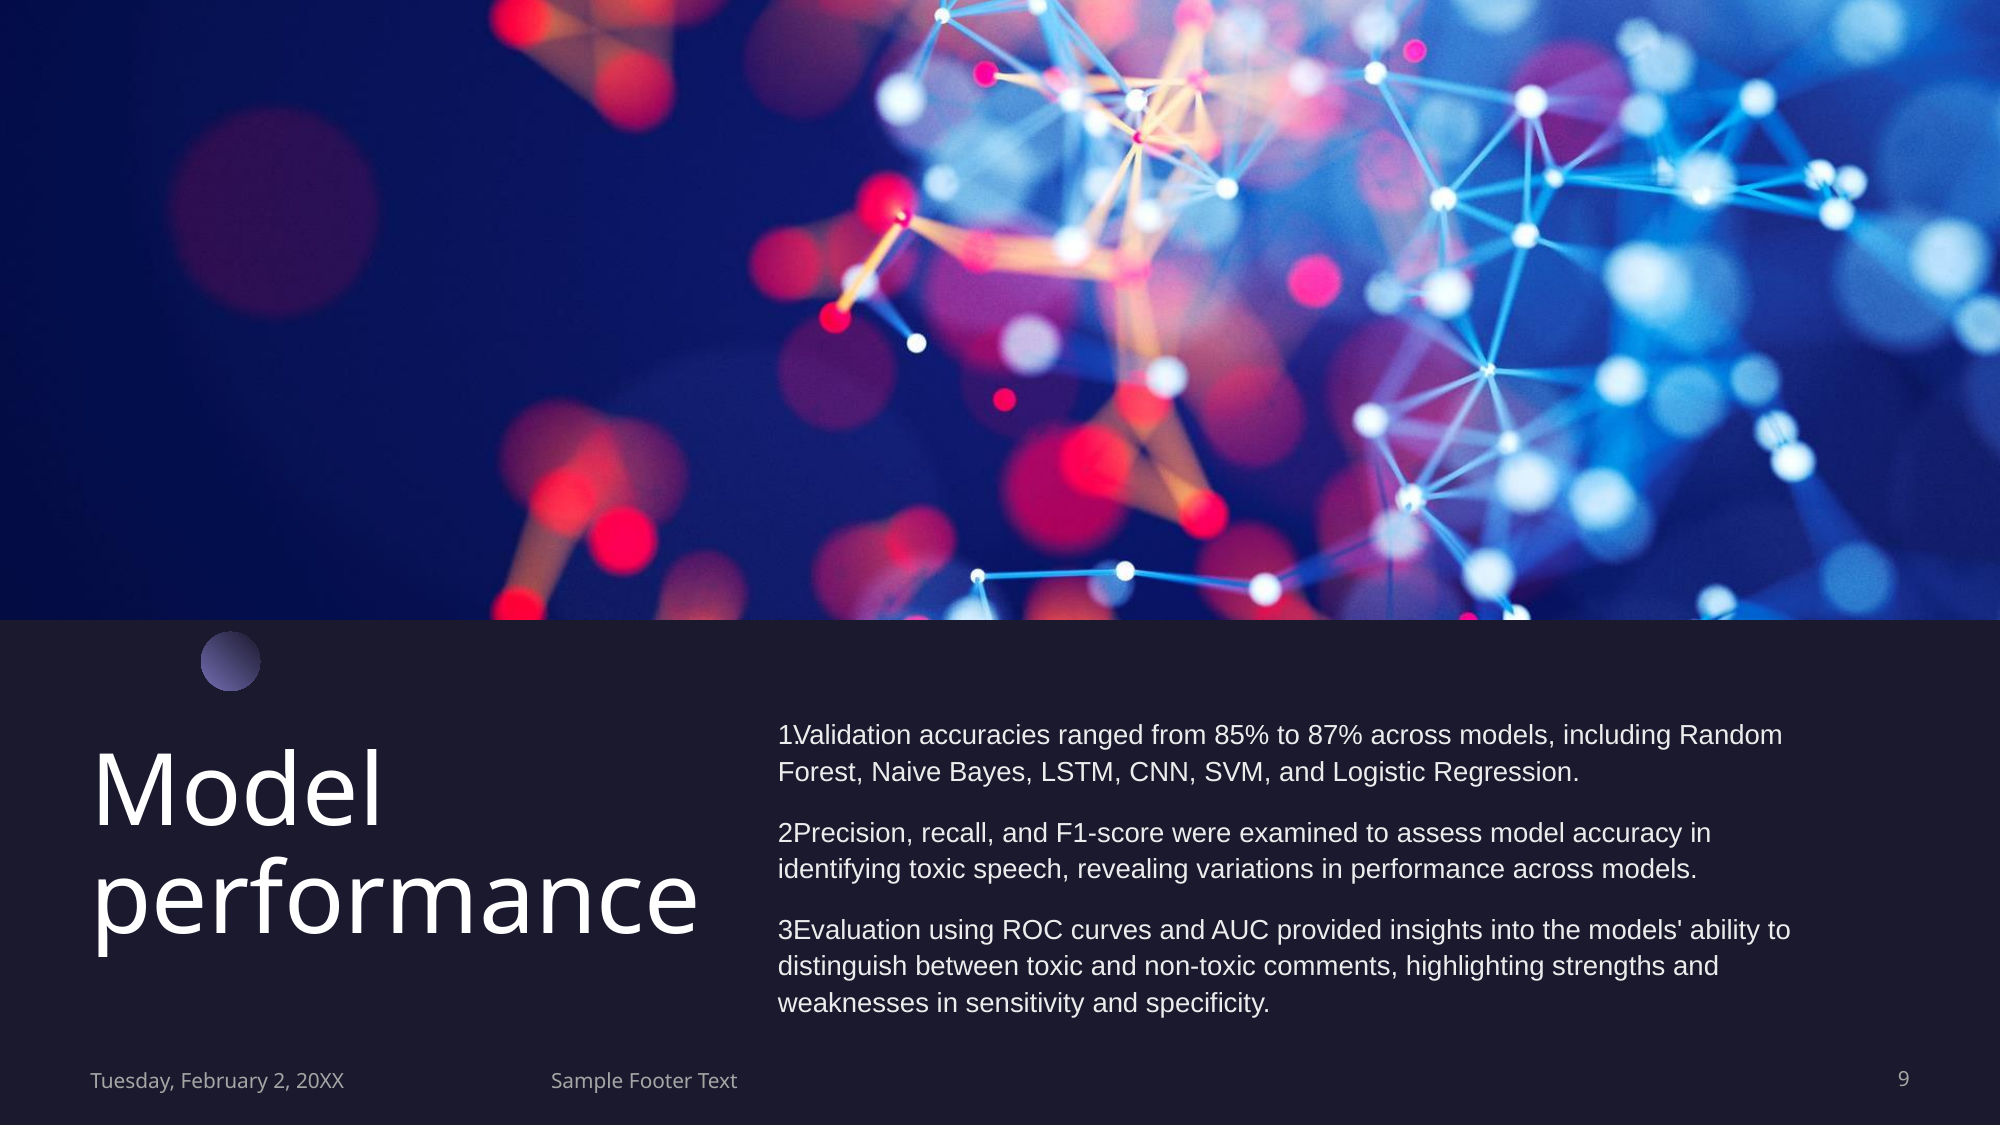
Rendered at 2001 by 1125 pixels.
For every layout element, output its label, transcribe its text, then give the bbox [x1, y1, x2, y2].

list Validation accuracies ranged from 85% to 87% across models, including Random Forest, Naive Bayes, LSTM, CNN, SVM, and Logistic Regression. Precision, recall, and F1-score were examined to assess model accuracy in identifying toxic speech, revealing variations in performance across models. Evaluation using ROC curves and AUC provided insights into the models' ability to distinguish between toxic and non-toxic comments, highlighting strengths and weaknesses in sensitivity and specificity. [777, 714, 1825, 1021]
picture [0, 0, 2000, 620]
slide_number ‹#› [1632, 1067, 1910, 1093]
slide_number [90, 1067, 522, 1093]
title Model performance [90, 739, 777, 996]
footer Sample Footer Text [551, 1067, 1598, 1093]
